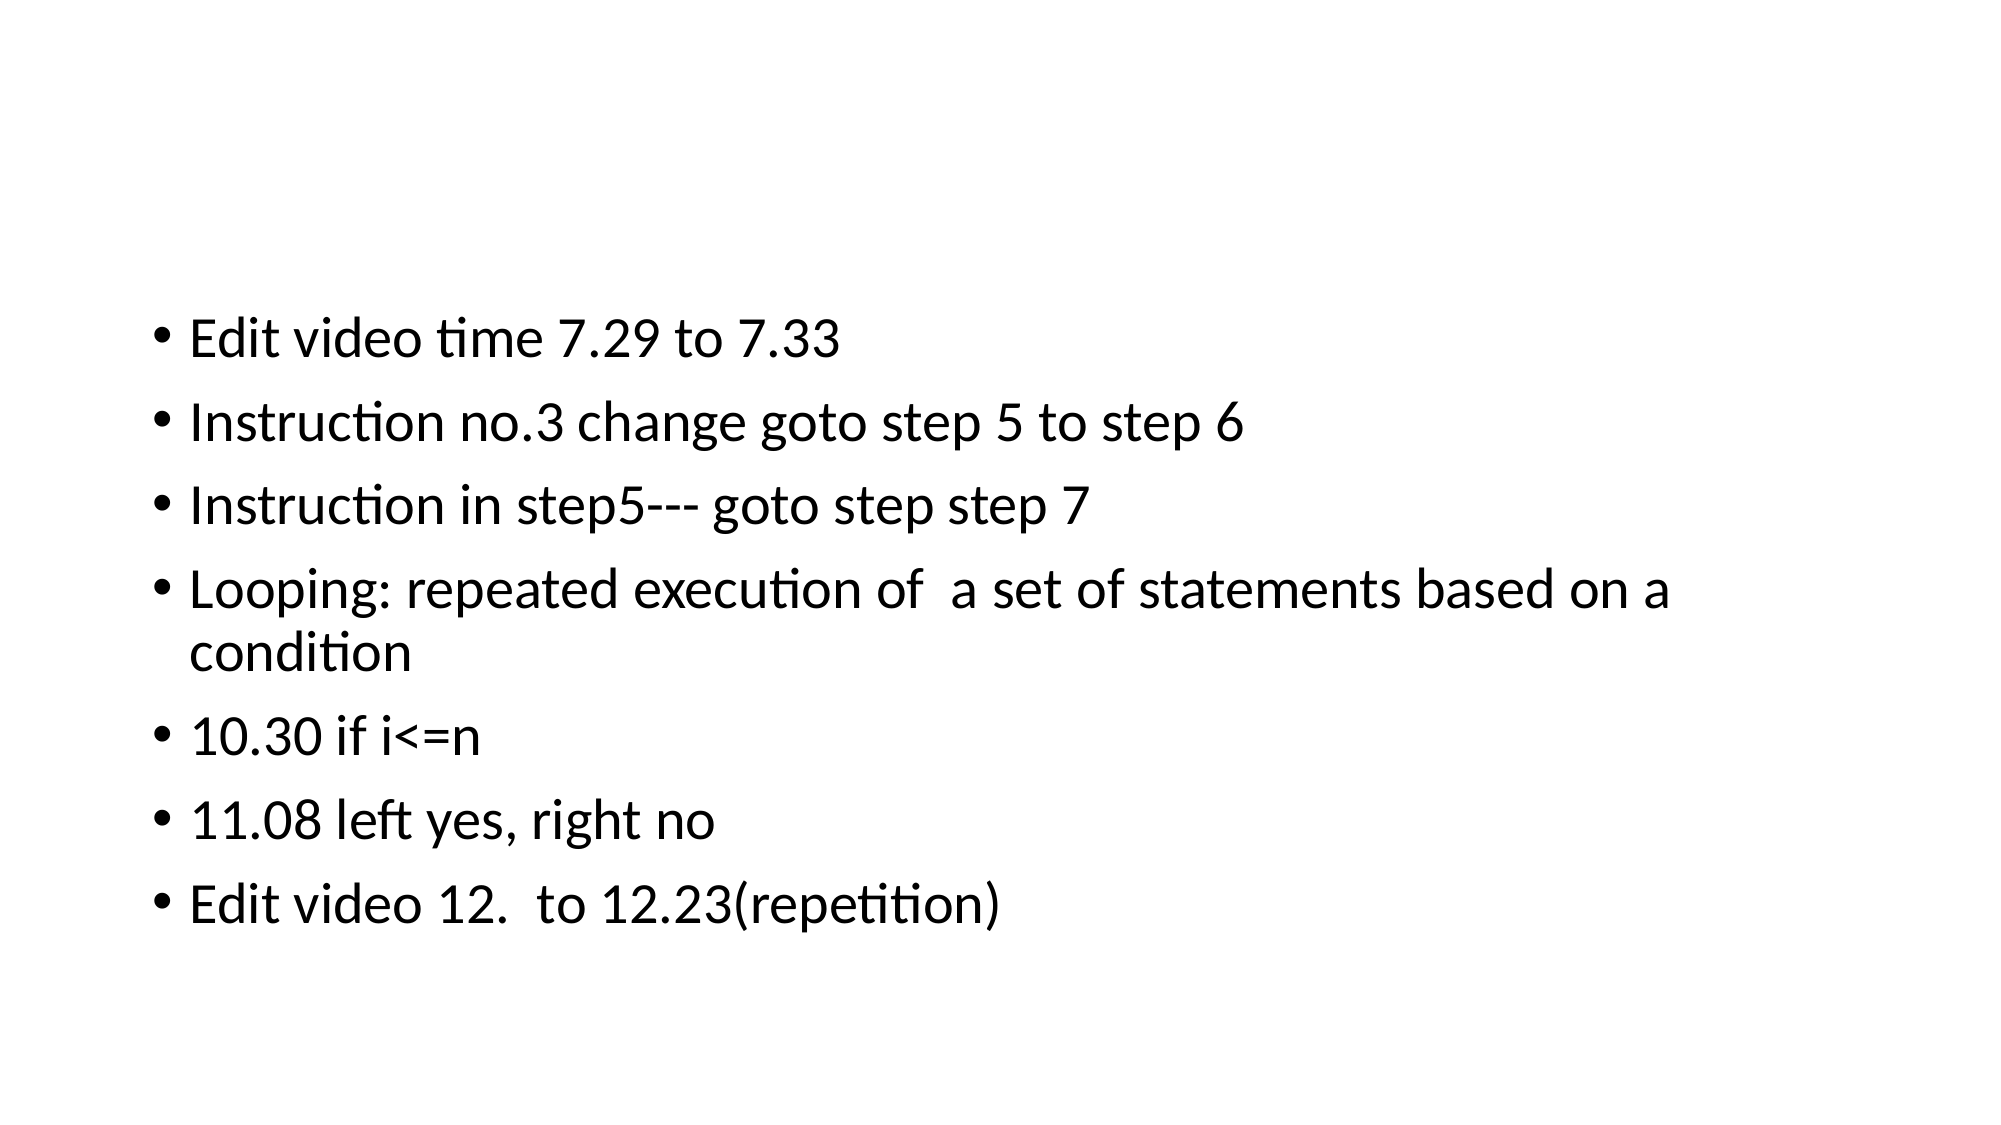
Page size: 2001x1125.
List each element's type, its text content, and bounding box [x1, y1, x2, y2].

list Edit video time 7.29 to 7.33 Instruction no.3 change goto step 5 to step 6 Instruction in step5--- goto step step 7 Looping: repeated execution of a set of statements based on a condition 10.30 if i<=n 11.08 left yes, right no Edit video 12. to 12.23(repetition) [137, 299, 1863, 1014]
